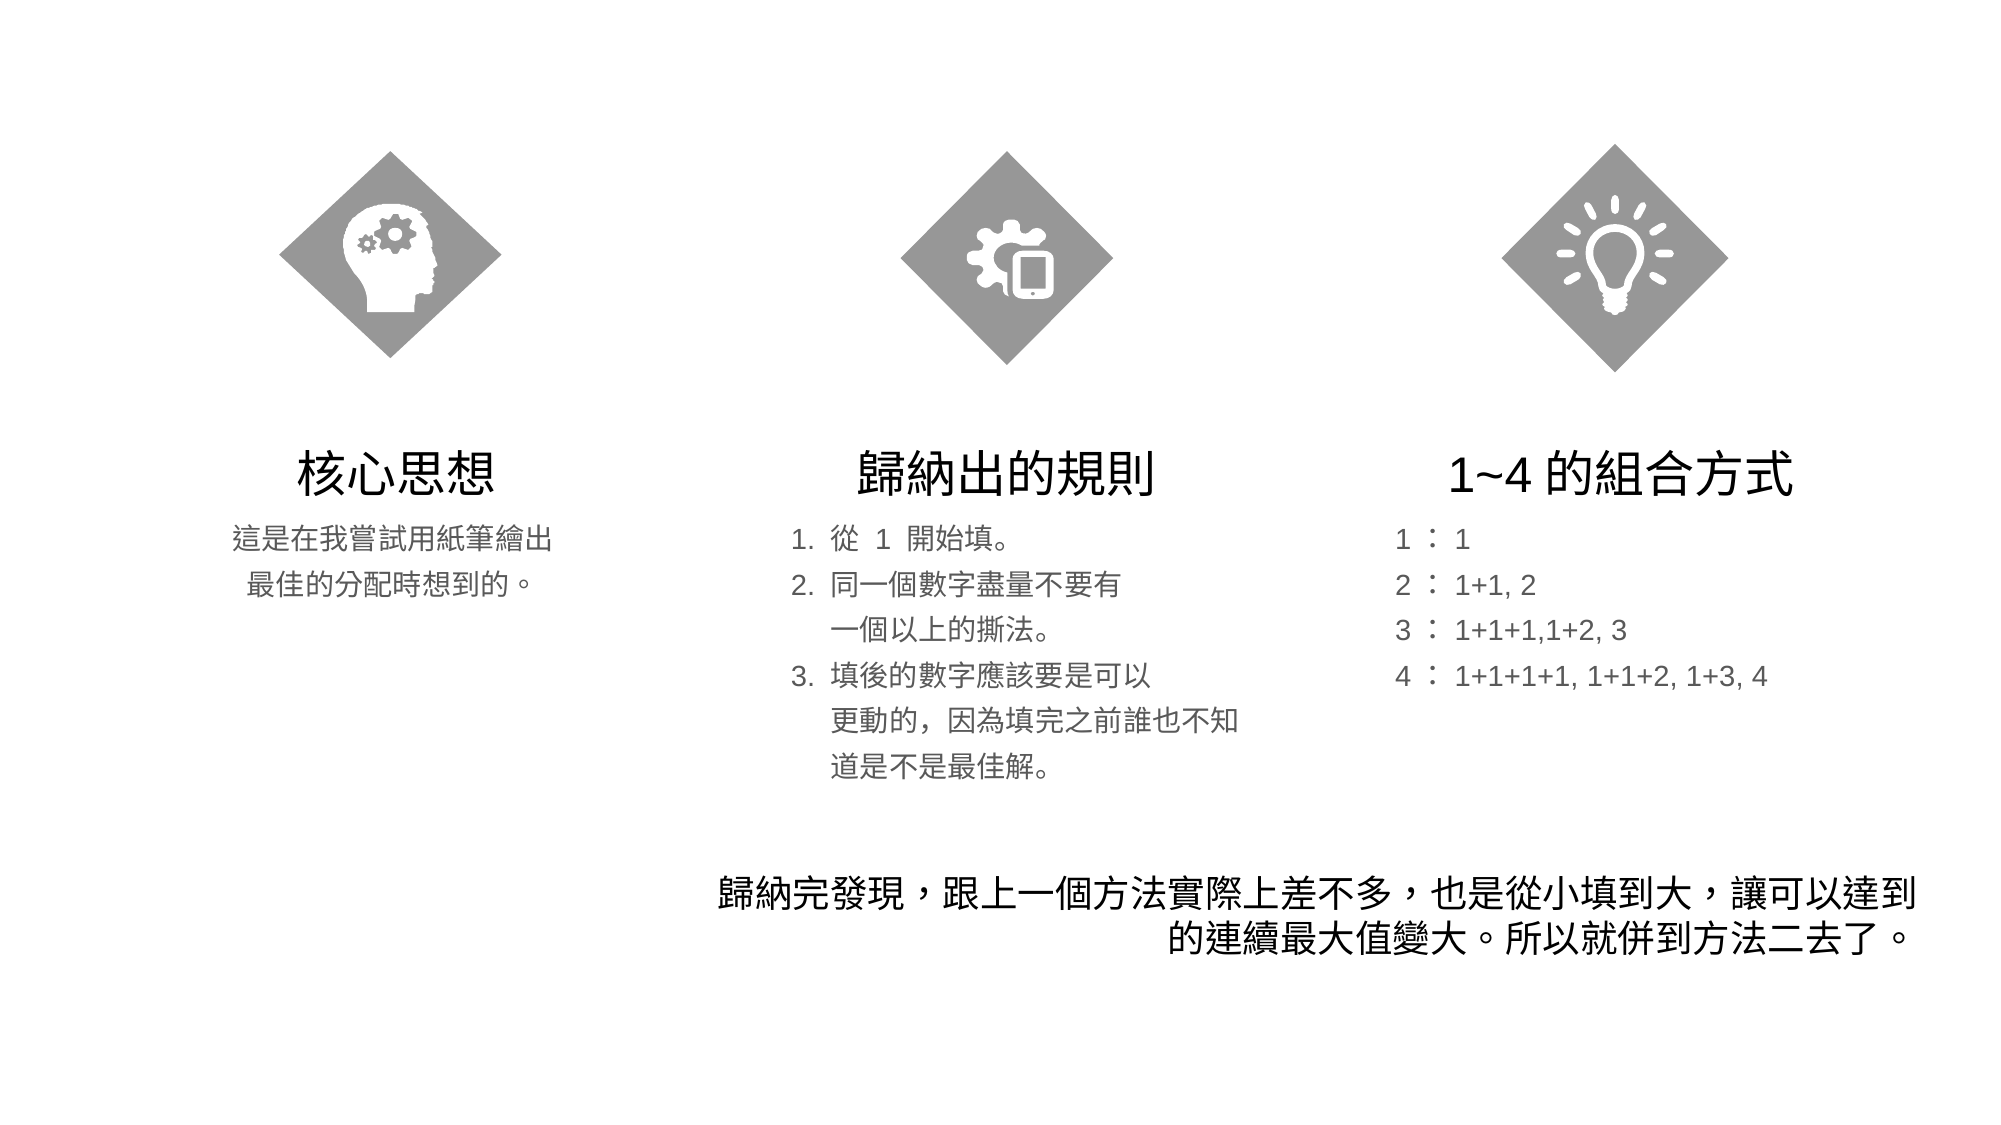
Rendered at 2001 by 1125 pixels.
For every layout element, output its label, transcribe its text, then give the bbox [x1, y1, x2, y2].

text_box [277, 149, 504, 360]
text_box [1380, 435, 1862, 748]
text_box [1556, 194, 1674, 315]
text_box [1563, 142, 1667, 194]
text_box [343, 203, 438, 313]
text_box 歸納完發現，跟上一個方法實際上差不多，也是從小填到大，讓可以達到的連續最大值變大。所以就併到方法二去了。 [669, 862, 1933, 968]
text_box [152, 435, 634, 610]
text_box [756, 435, 1257, 839]
text_box [1499, 201, 1731, 374]
text_box [899, 149, 1115, 367]
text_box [966, 219, 1054, 299]
